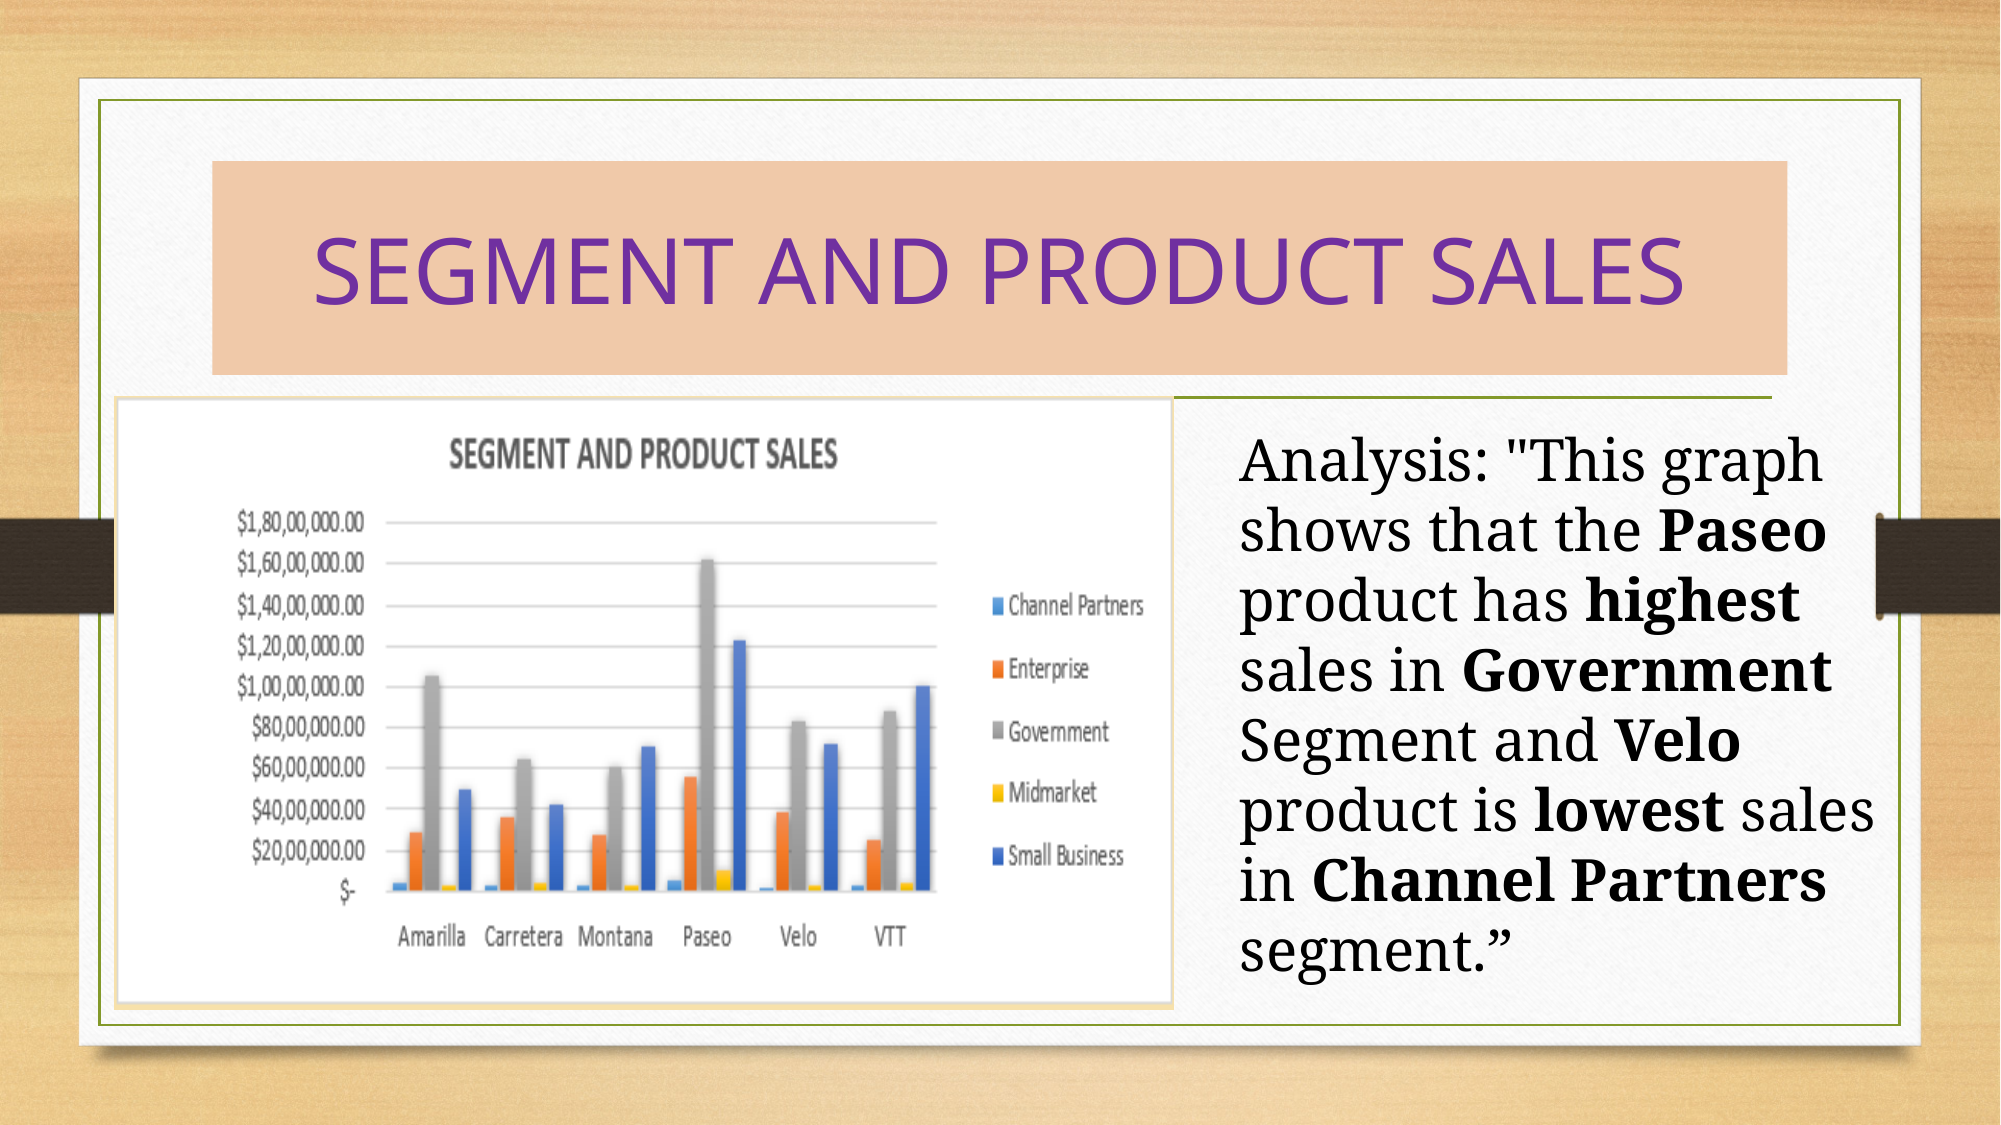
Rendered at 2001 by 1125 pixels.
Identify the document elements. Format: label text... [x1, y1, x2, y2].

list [114, 396, 1174, 1011]
title SEGMENT AND PRODUCT SALES [212, 161, 1788, 375]
text_box Analysis: "This graph shows that the Paseo product has highest sales in Government Segment and Velo product is lowest sales in Channel Partners segment.” [1225, 415, 1927, 991]
picture [0, 0, 2001, 1125]
